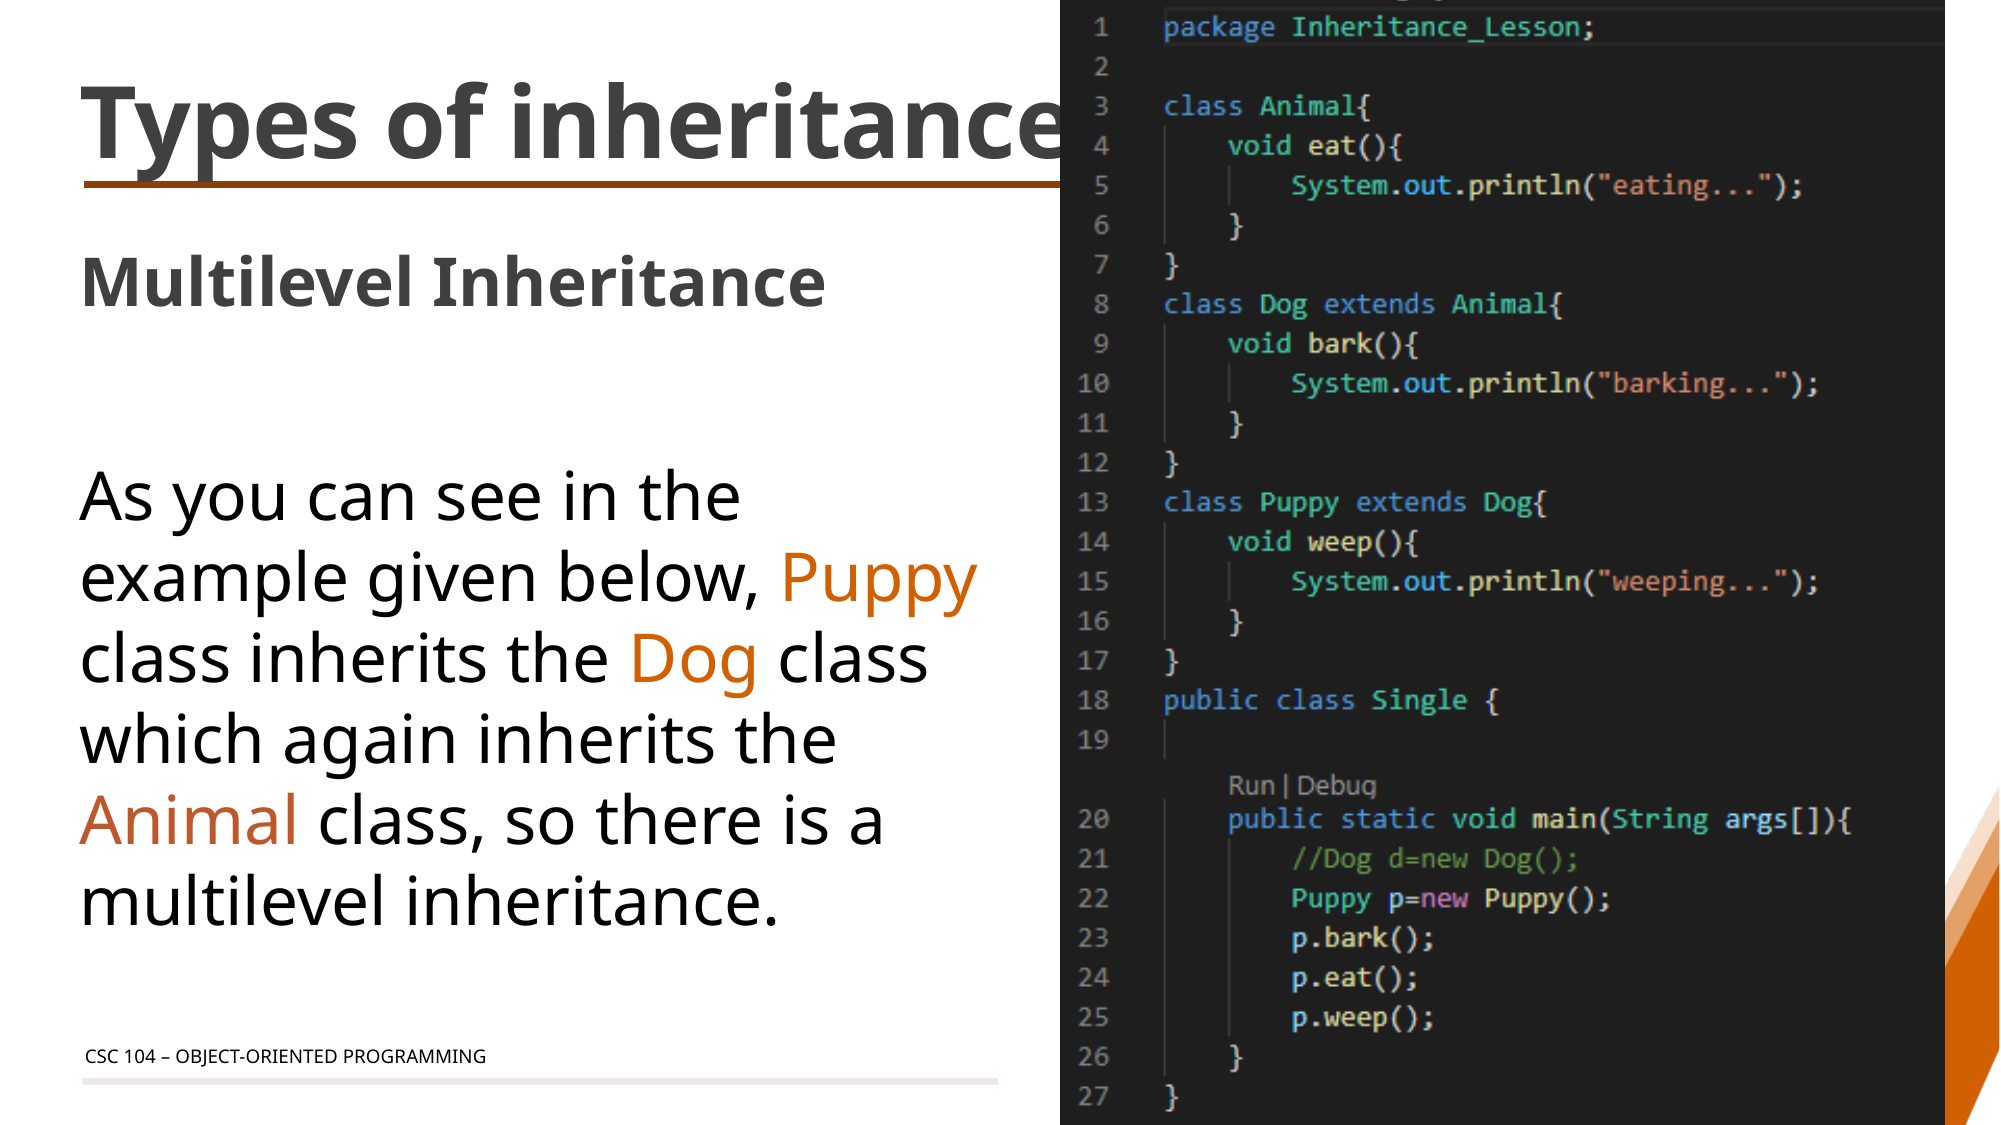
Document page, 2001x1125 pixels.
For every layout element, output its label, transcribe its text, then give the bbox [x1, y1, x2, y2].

list Multilevel Inheritance As you can see in the example given below, Puppy class inherits the Dog class which again inherits the Animal class, so there is a multilevel inheritance. [64, 231, 979, 1030]
title Types of inheritance in java [64, 47, 1060, 187]
picture [1060, 0, 2000, 1125]
